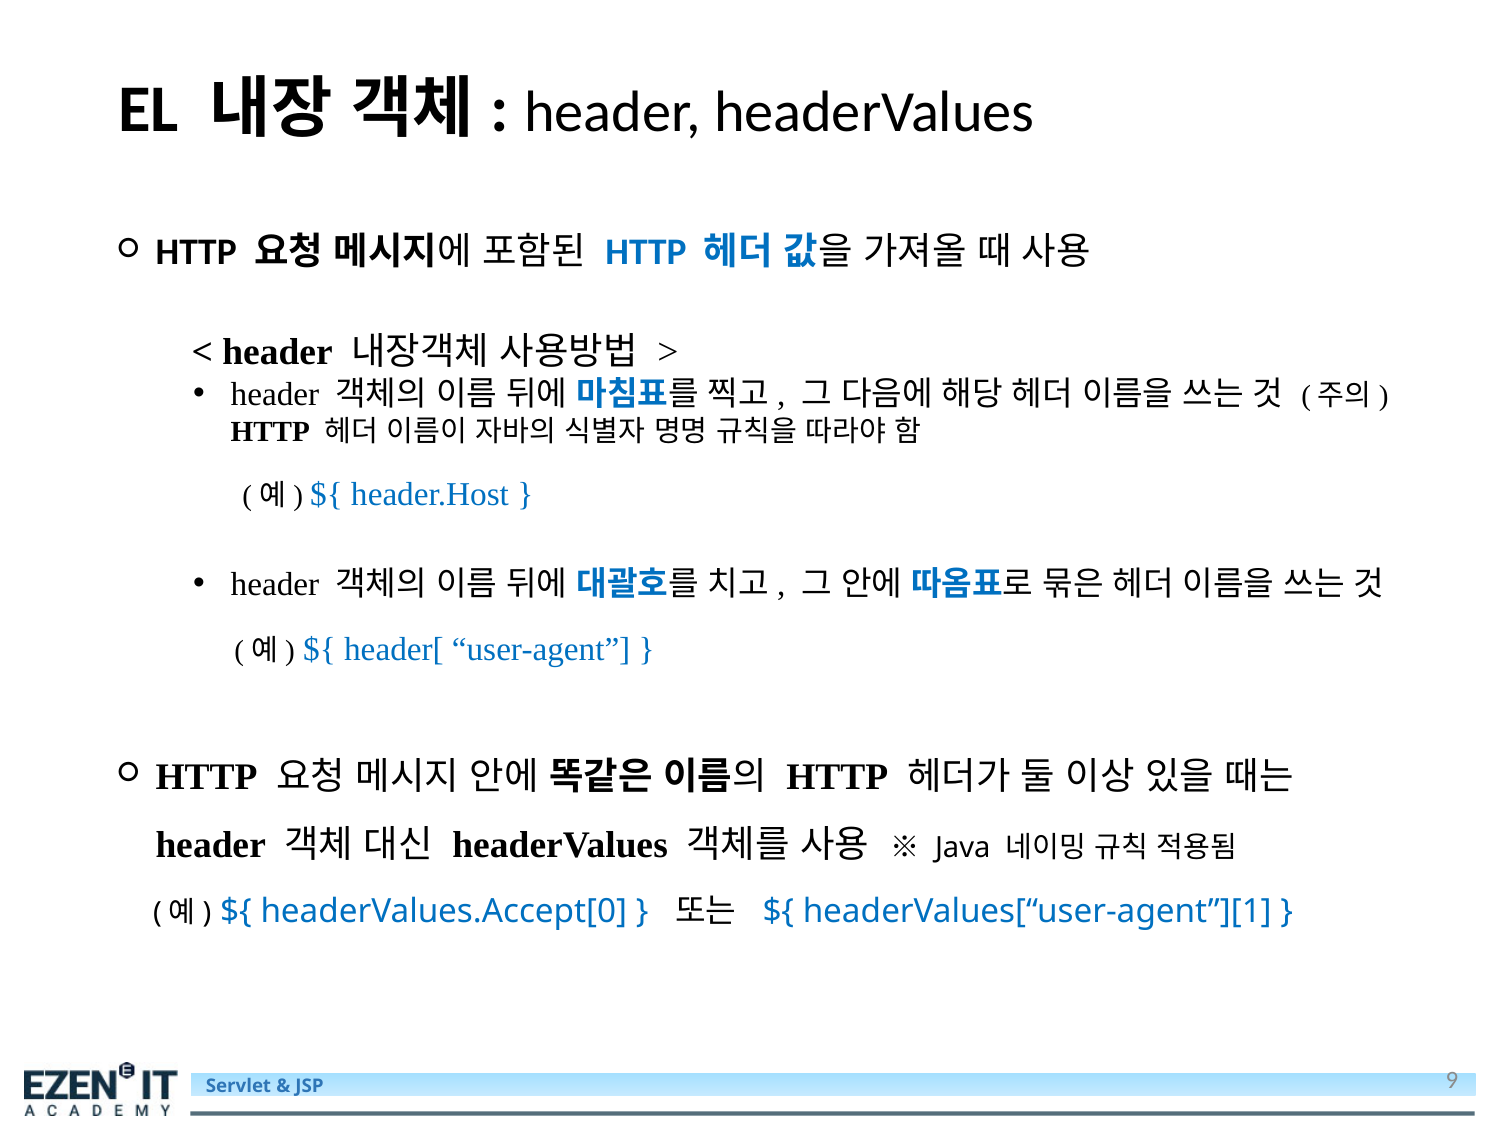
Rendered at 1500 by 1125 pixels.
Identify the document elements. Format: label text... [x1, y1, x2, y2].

picture [24, 1062, 178, 1116]
slide_number 9 [1400, 1048, 1474, 1109]
list HTTP 요청 메시지에 포함된 HTTP 헤더 값을 가져올 때 사용 < header 내장객체 사용방법 > header 객체의 이름 뒤에 마침표를 찍고, 그 다음에 해당 헤더 이름을 쓰는 것 (주의) HTTP 헤더 이름이 자바의 식별자 명명 규칙을 따라야 함 (예) ${ header.Host } header 객체의 이름 뒤에 대괄호를 치고, 그 안에 따옴표로 묶은 헤더 이름을 쓰는 것 (예) ${ header[ “user-agent”] } HTTP 요청 메시지 안에 똑같은 이름의 HTTP 헤더가 둘 이상 있을 때는 header 객체 대신 headerValues 객체를 사용 ※ Java 네이밍 규칙 적용됨 (예) ${ headerValues.Accept[0] } 또는 ${ headerValues[“user-agent”][1] } [103, 197, 1422, 1049]
title EL 내장 객체: header, headerValues [103, 59, 1397, 160]
